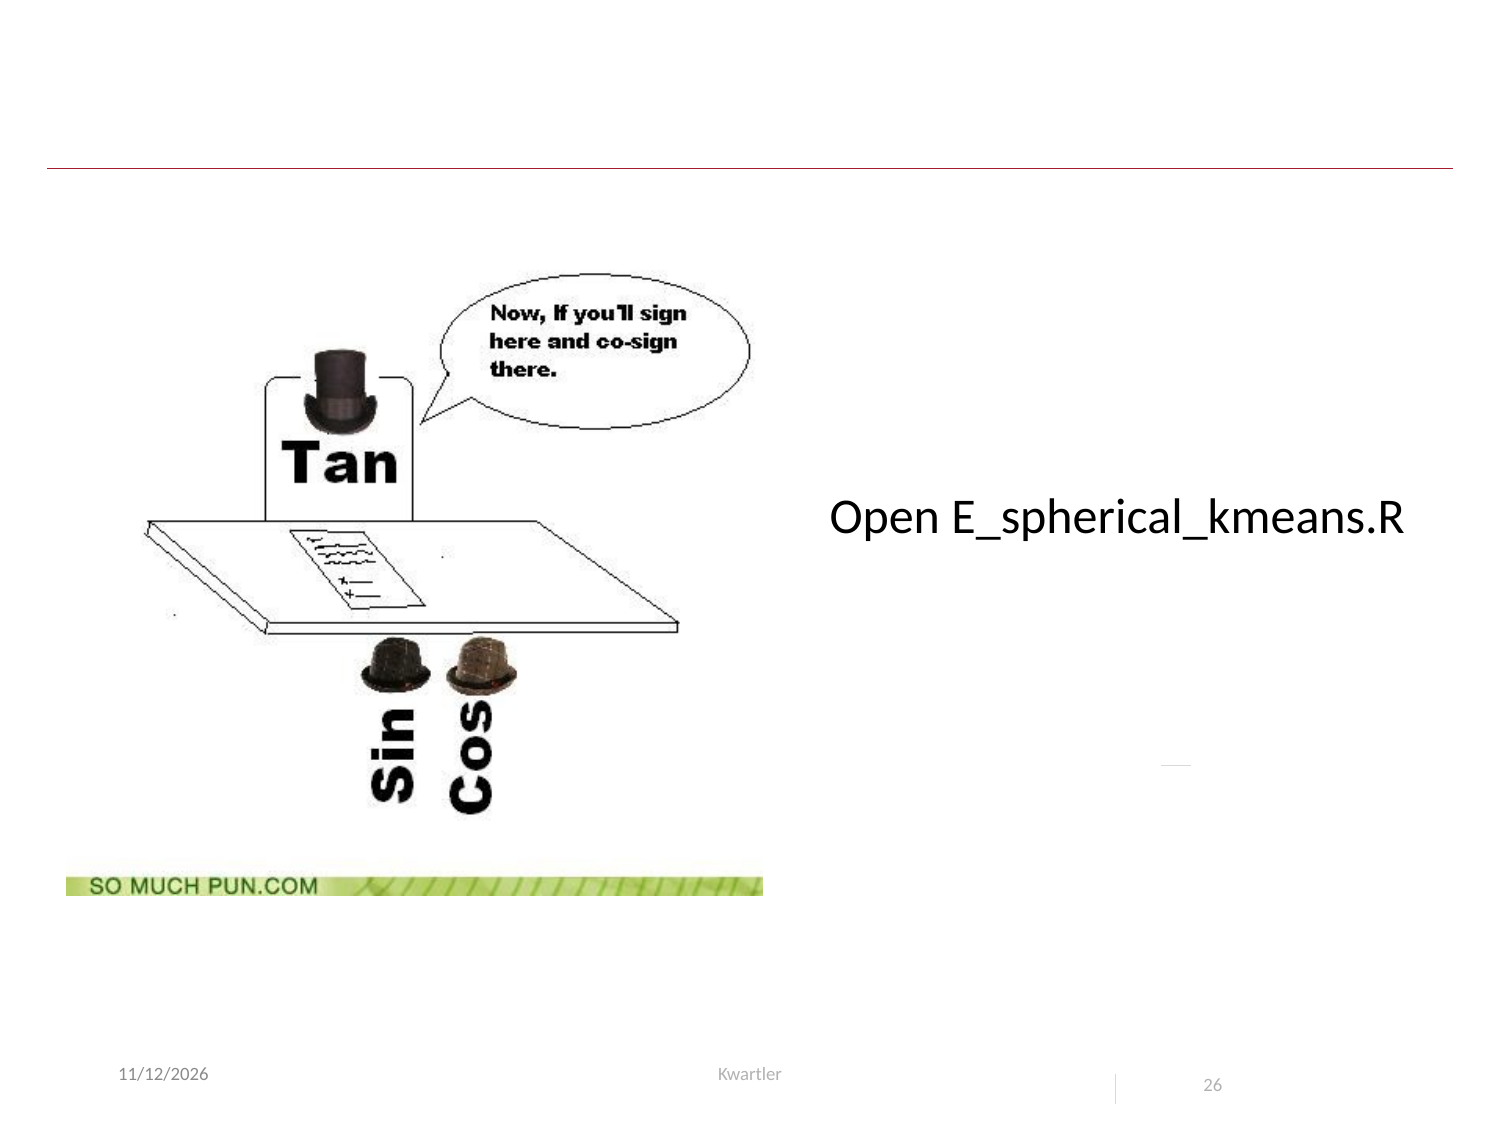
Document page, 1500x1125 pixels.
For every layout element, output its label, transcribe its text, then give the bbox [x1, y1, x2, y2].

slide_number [103, 1042, 441, 1103]
picture [66, 233, 763, 896]
text_box Open E_spherical_kmeans.R [814, 475, 1432, 551]
footer Kwartler [496, 1042, 1004, 1103]
slide_number 26 [1188, 1042, 1330, 1103]
